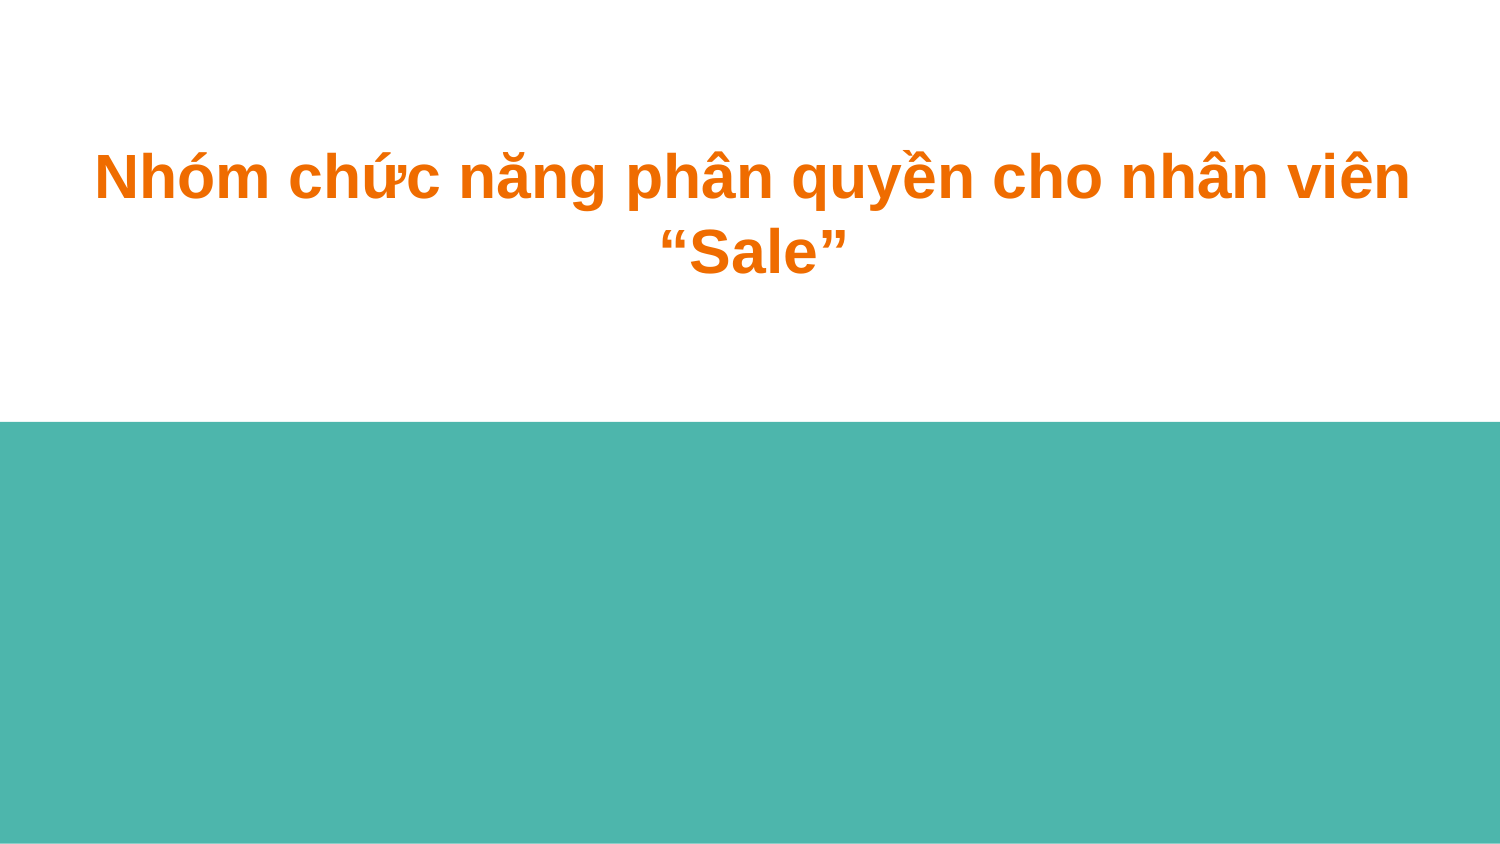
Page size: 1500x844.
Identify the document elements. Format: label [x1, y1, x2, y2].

title [51, 133, 1458, 289]
